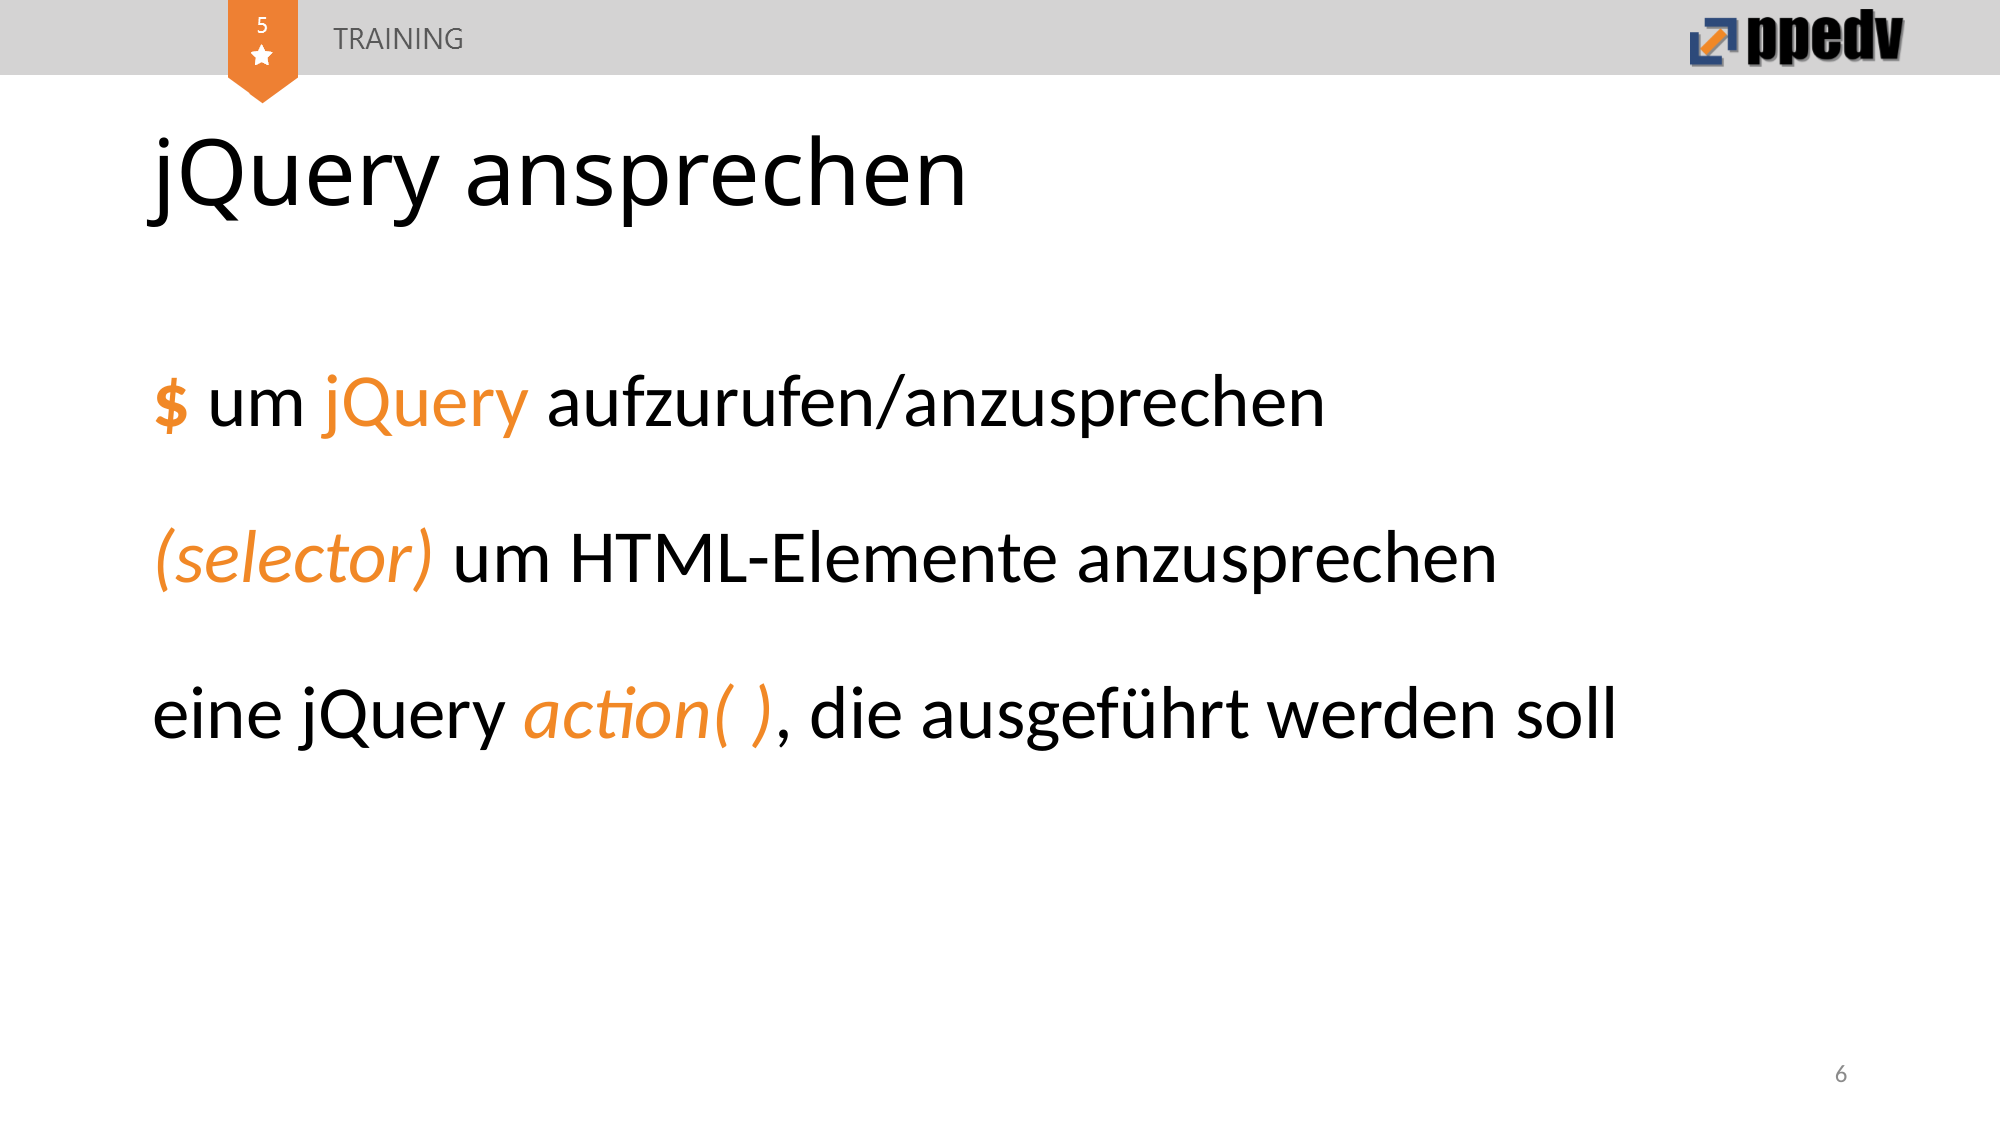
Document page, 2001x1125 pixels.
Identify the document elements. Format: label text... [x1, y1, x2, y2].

title jQuery ansprechen [137, 75, 1863, 278]
picture [0, 0, 2000, 104]
slide_number 6 [1412, 1042, 1863, 1103]
list $ um jQuery aufzurufen/anzusprechen (selector) um HTML-Elemente anzusprechen eine jQuery action( ), die ausgeführt werden soll [137, 299, 1863, 1014]
